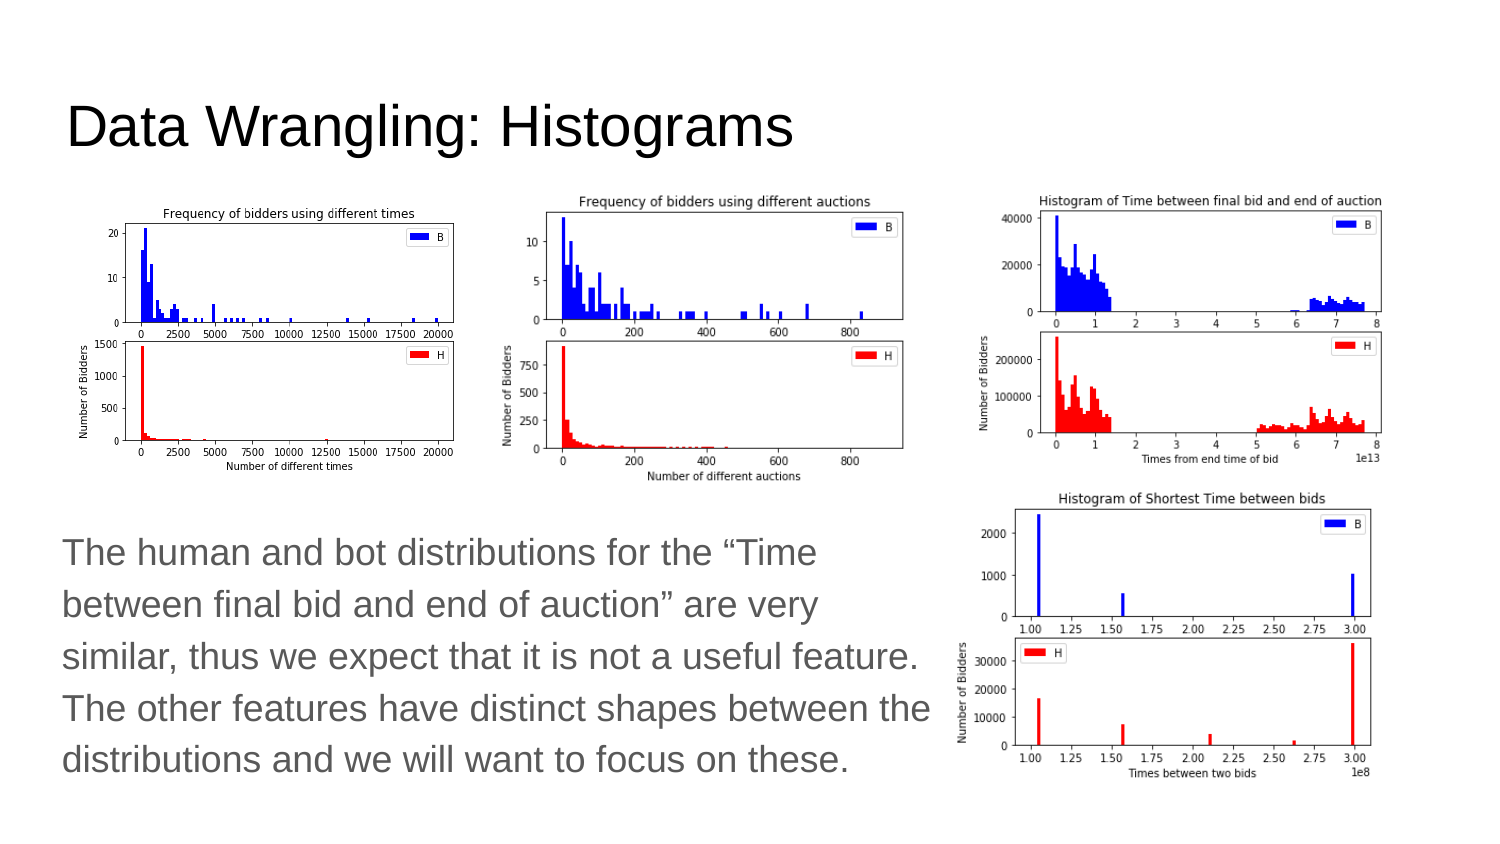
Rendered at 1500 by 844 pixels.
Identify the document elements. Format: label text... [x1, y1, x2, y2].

picture [73, 201, 462, 477]
picture [973, 188, 1391, 471]
title Data Wrangling: Histograms [51, 72, 1449, 167]
picture [496, 188, 914, 489]
list The human and bot distributions for the “Time between final bid and end of auction” are very similar, thus we expect that it is not a useful feature. The other features have distinct shapes between the distributions and we will want to focus on these. [46, 506, 947, 844]
picture [950, 485, 1382, 786]
